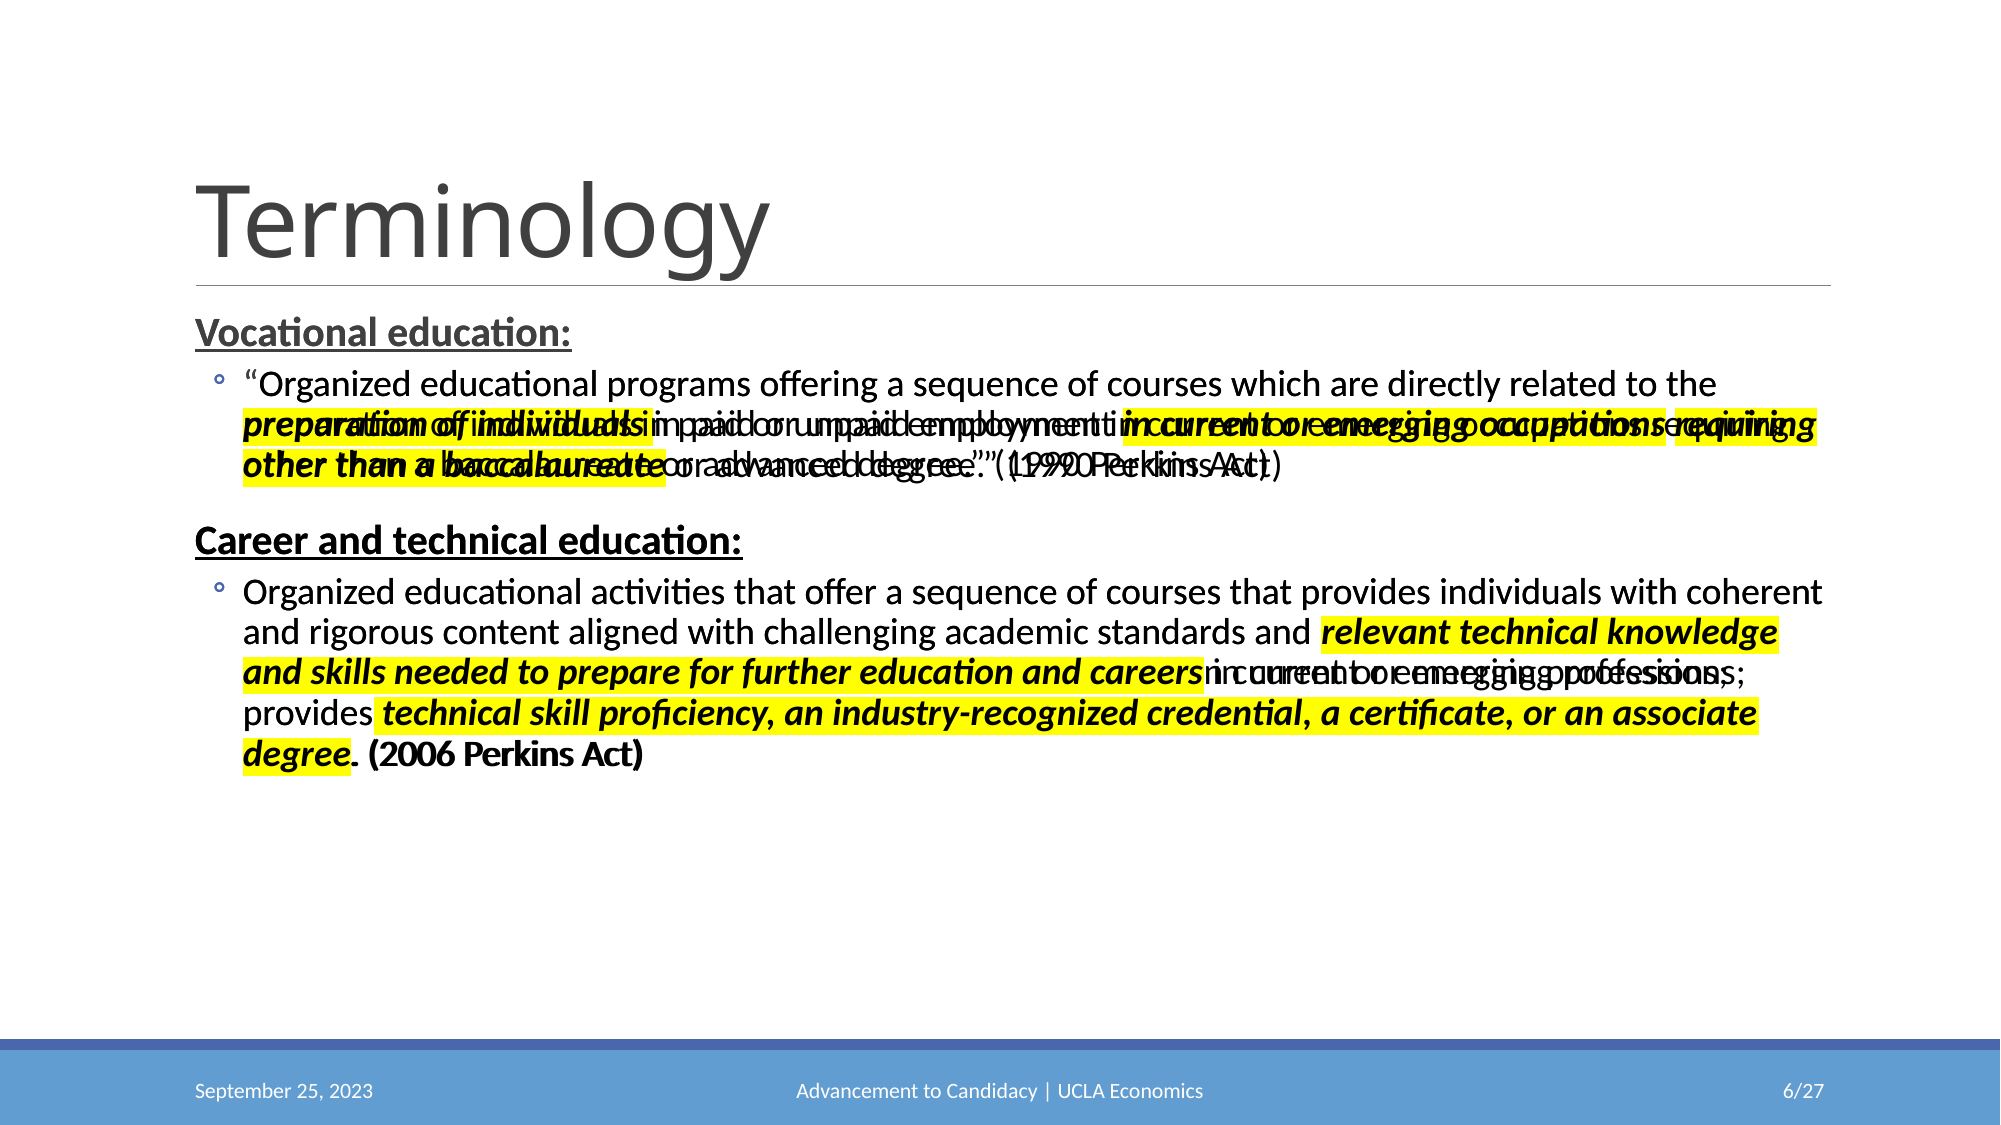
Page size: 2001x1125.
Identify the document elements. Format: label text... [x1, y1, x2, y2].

title Terminology [180, 47, 1830, 285]
footer Advancement to Candidacy | UCLA Economics [604, 1059, 1396, 1120]
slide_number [180, 1059, 586, 1120]
text_box Vocational education: “Organized educational programs offering a sequence of courses which are directly related to the preparation of individuals in paid or unpaid employment in current or emerging occupations requiring other than a baccalaureate or advanced degree.” (1990 Perkins Act) Career and technical education: Organized educational activities that offer a sequence of courses that provides individuals with coherent and rigorous content aligned with challenging academic standards and relevant technical knowledge and skills needed to prepare for further education and careers in current or emerging professions; provides technical skill proficiency, an industry-recognized credential, a certificate, or an associate degree. (2006 Perkins Act) [179, 302, 1830, 963]
slide_number 5/27 [1624, 1059, 1840, 1120]
